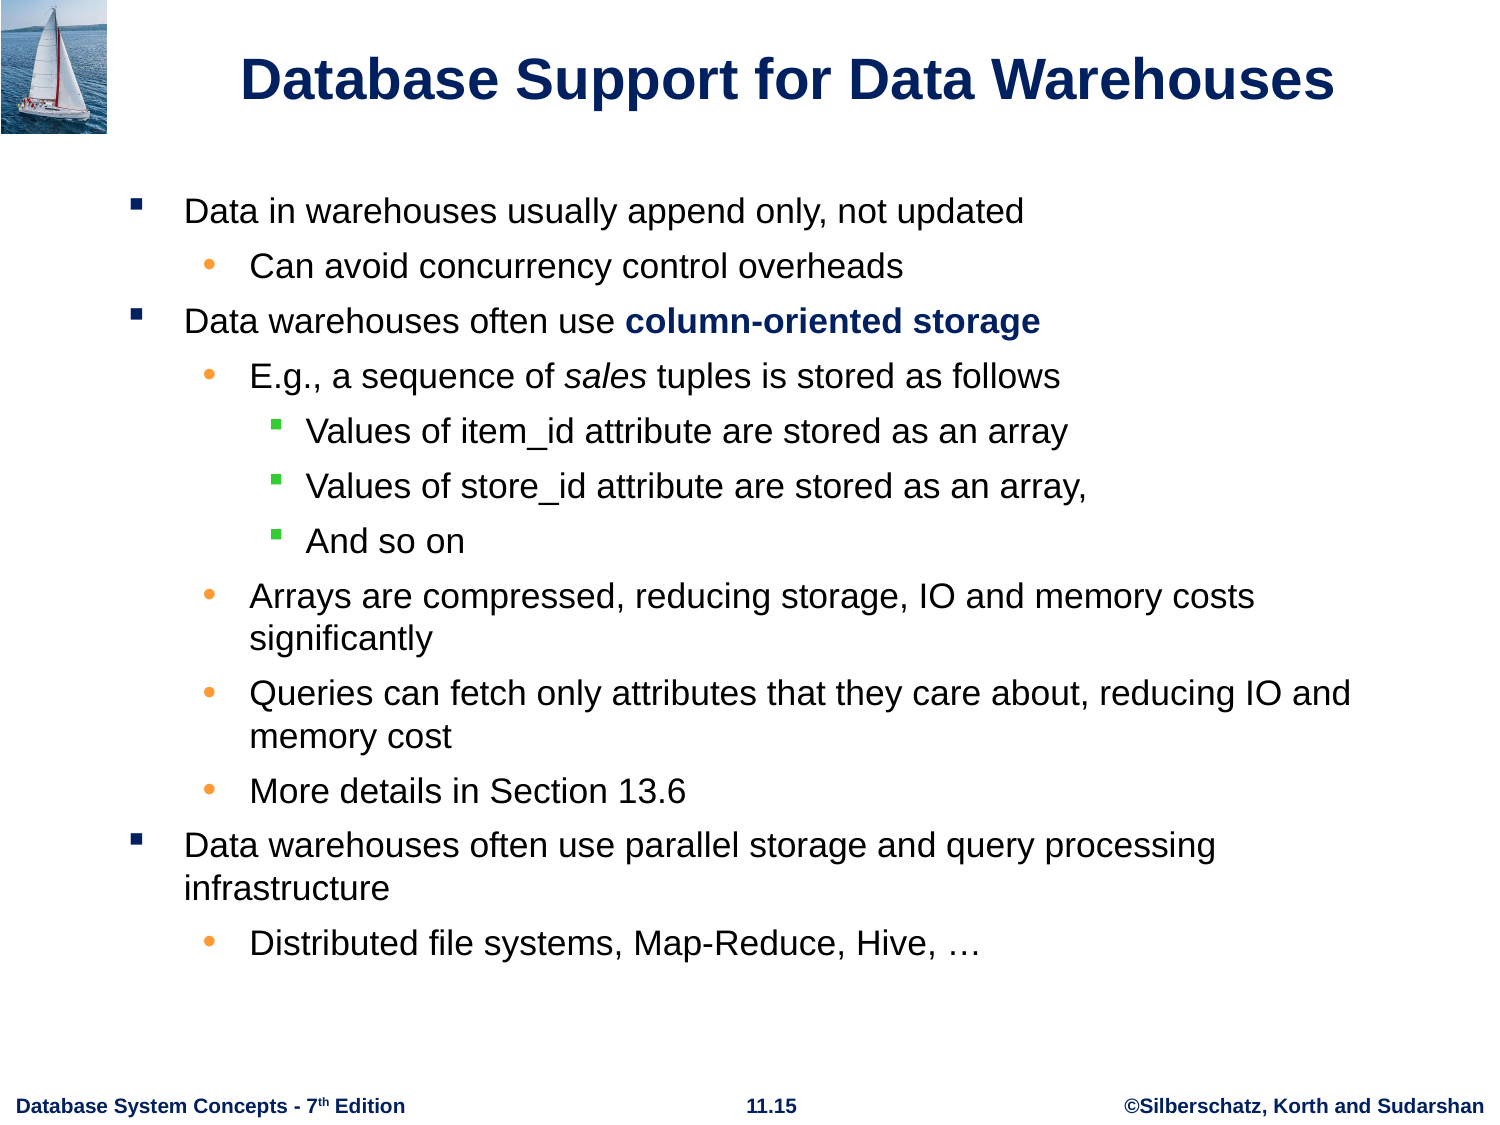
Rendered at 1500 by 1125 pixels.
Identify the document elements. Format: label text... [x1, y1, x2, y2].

picture [1, 0, 107, 134]
list Data in warehouses usually append only, not updated Can avoid concurrency control overheads Data warehouses often use column-oriented storage E.g., a sequence of sales tuples is stored as follows Values of item_id attribute are stored as an array Values of store_id attribute are stored as an array, And so on Arrays are compressed, reducing storage, IO and memory costs significantly Queries can fetch only attributes that they care about, reducing IO and memory cost More details in Section 13.6 Data warehouses often use parallel storage and query processing infrastructure Distributed file systems, Map-Reduce, Hive, … [112, 180, 1400, 1062]
title Database Support for Data Warehouses [125, 18, 1452, 120]
